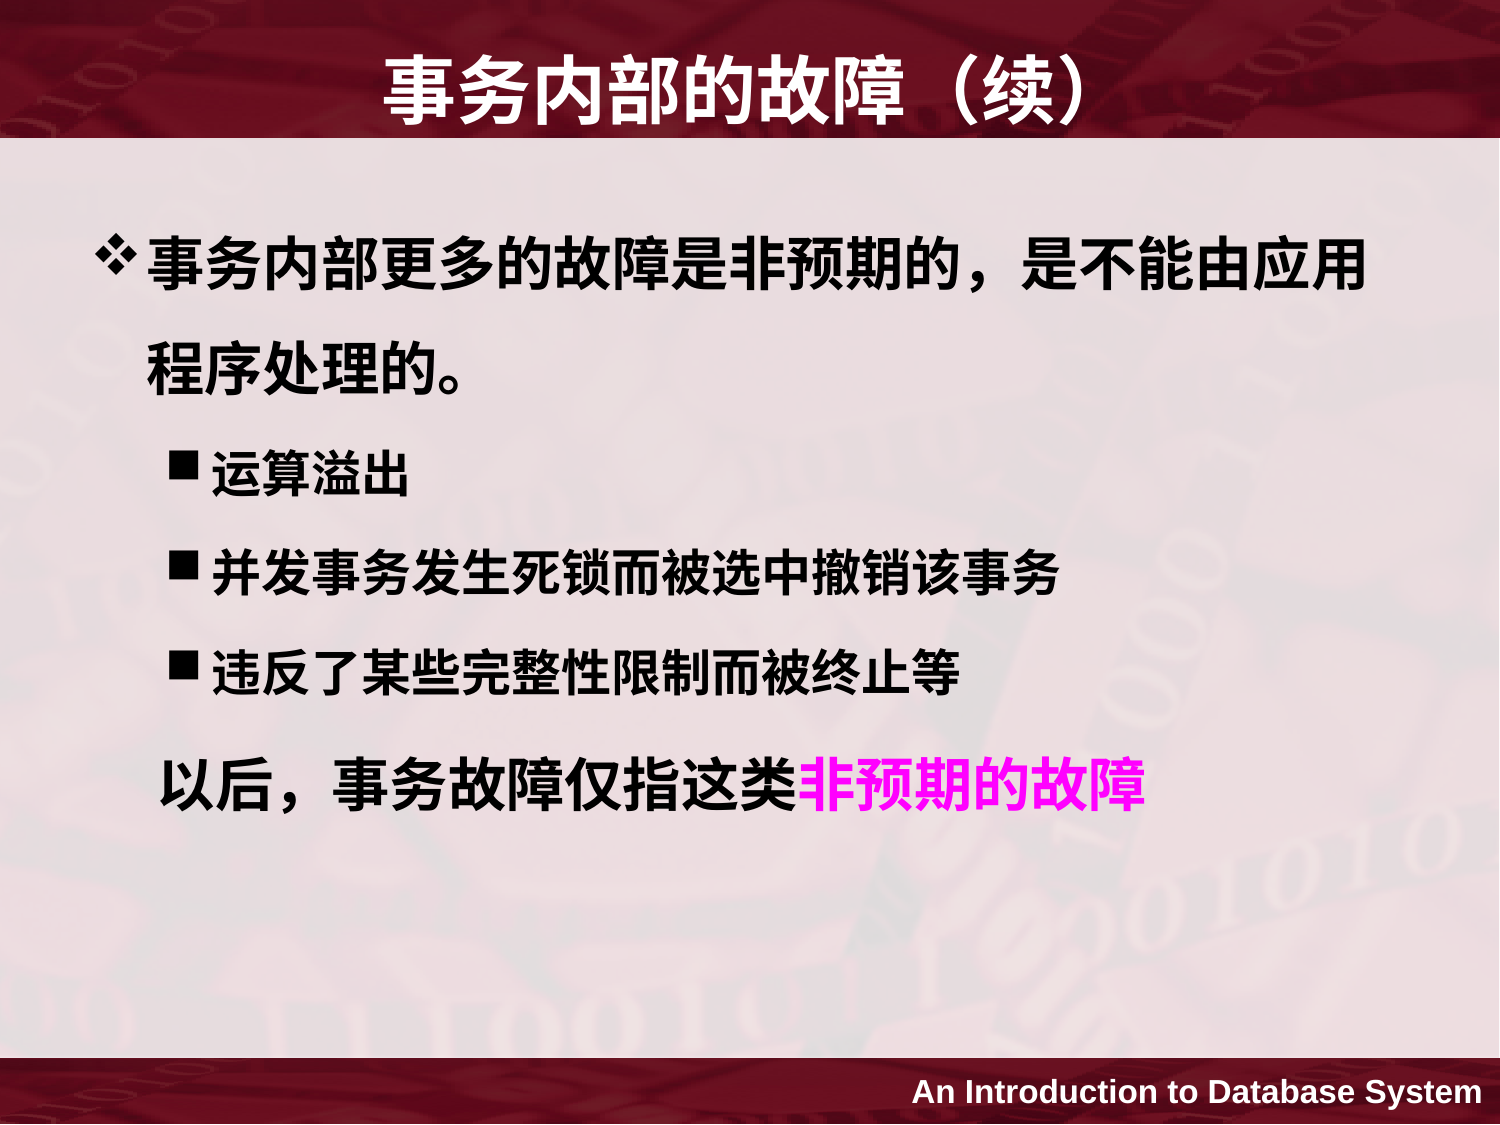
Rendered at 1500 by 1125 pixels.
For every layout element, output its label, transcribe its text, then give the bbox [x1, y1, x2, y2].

text_box [856, 1046, 1447, 1100]
title 事务内部的故障（续） [149, 41, 1363, 135]
list 事务内部更多的故障是非预期的，是不能由应用程序处理的。 运算溢出 并发事务发生死锁而被选中撤销该事务 违反了某些完整性限制而被终止等 以后，事务故障仅指这类非预期的故障 [74, 184, 1426, 979]
picture [0, 0, 1500, 1124]
